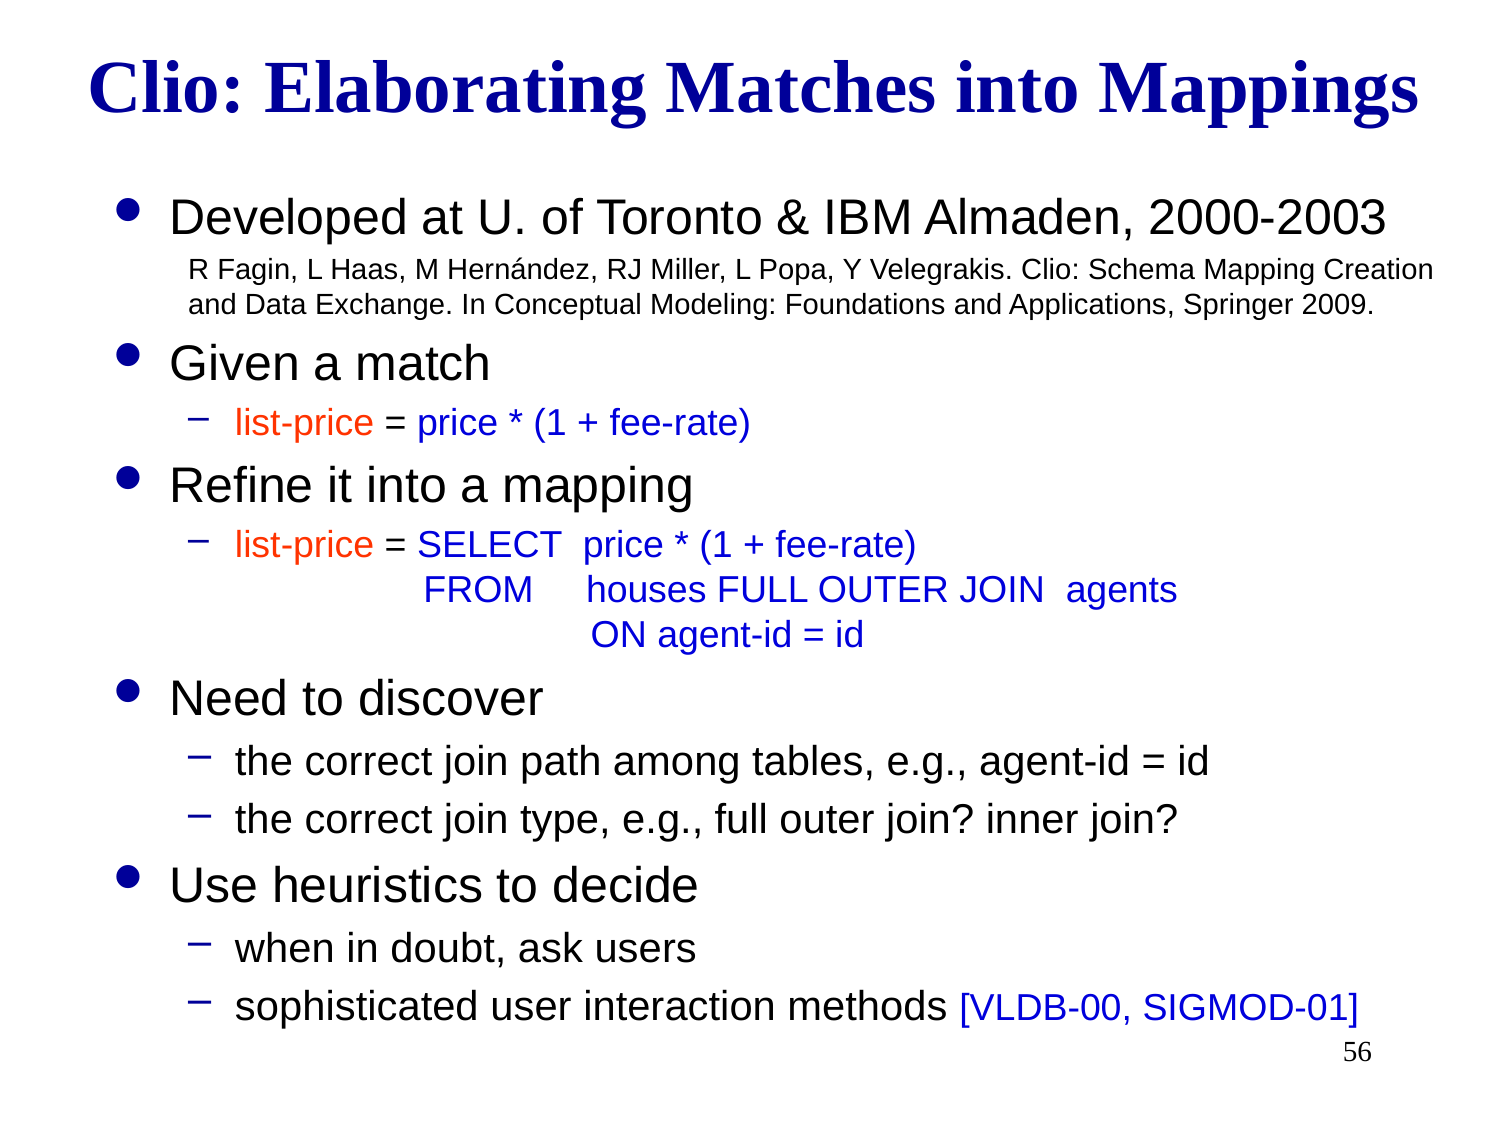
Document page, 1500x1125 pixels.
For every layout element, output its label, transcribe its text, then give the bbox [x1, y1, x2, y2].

list Developed at U. of Toronto & IBM Almaden, 2000-2003 R Fagin, L Haas, M Hernández, RJ Miller, L Popa, Y Velegrakis. Clio: Schema Mapping Creation and Data Exchange. In Conceptual Modeling: Foundations and Applications, Springer 2009. Given a match list-price = price * (1 + fee-rate) Refine it into a mapping list-price = SELECT price * (1 + fee-rate) FROM houses FULL OUTER JOIN agents ON agent-id = id Need to discover the correct join path among tables, e.g., agent-id = id the correct join type, e.g., full outer join? inner join? Use heuristics to decide when in doubt, ask users sophisticated user interaction methods [VLDB-00, SIGMOD-01] [97, 177, 1467, 1000]
slide_number 56 [1074, 1024, 1388, 1101]
title Clio: Elaborating Matches into Mappings [37, 32, 1471, 134]
